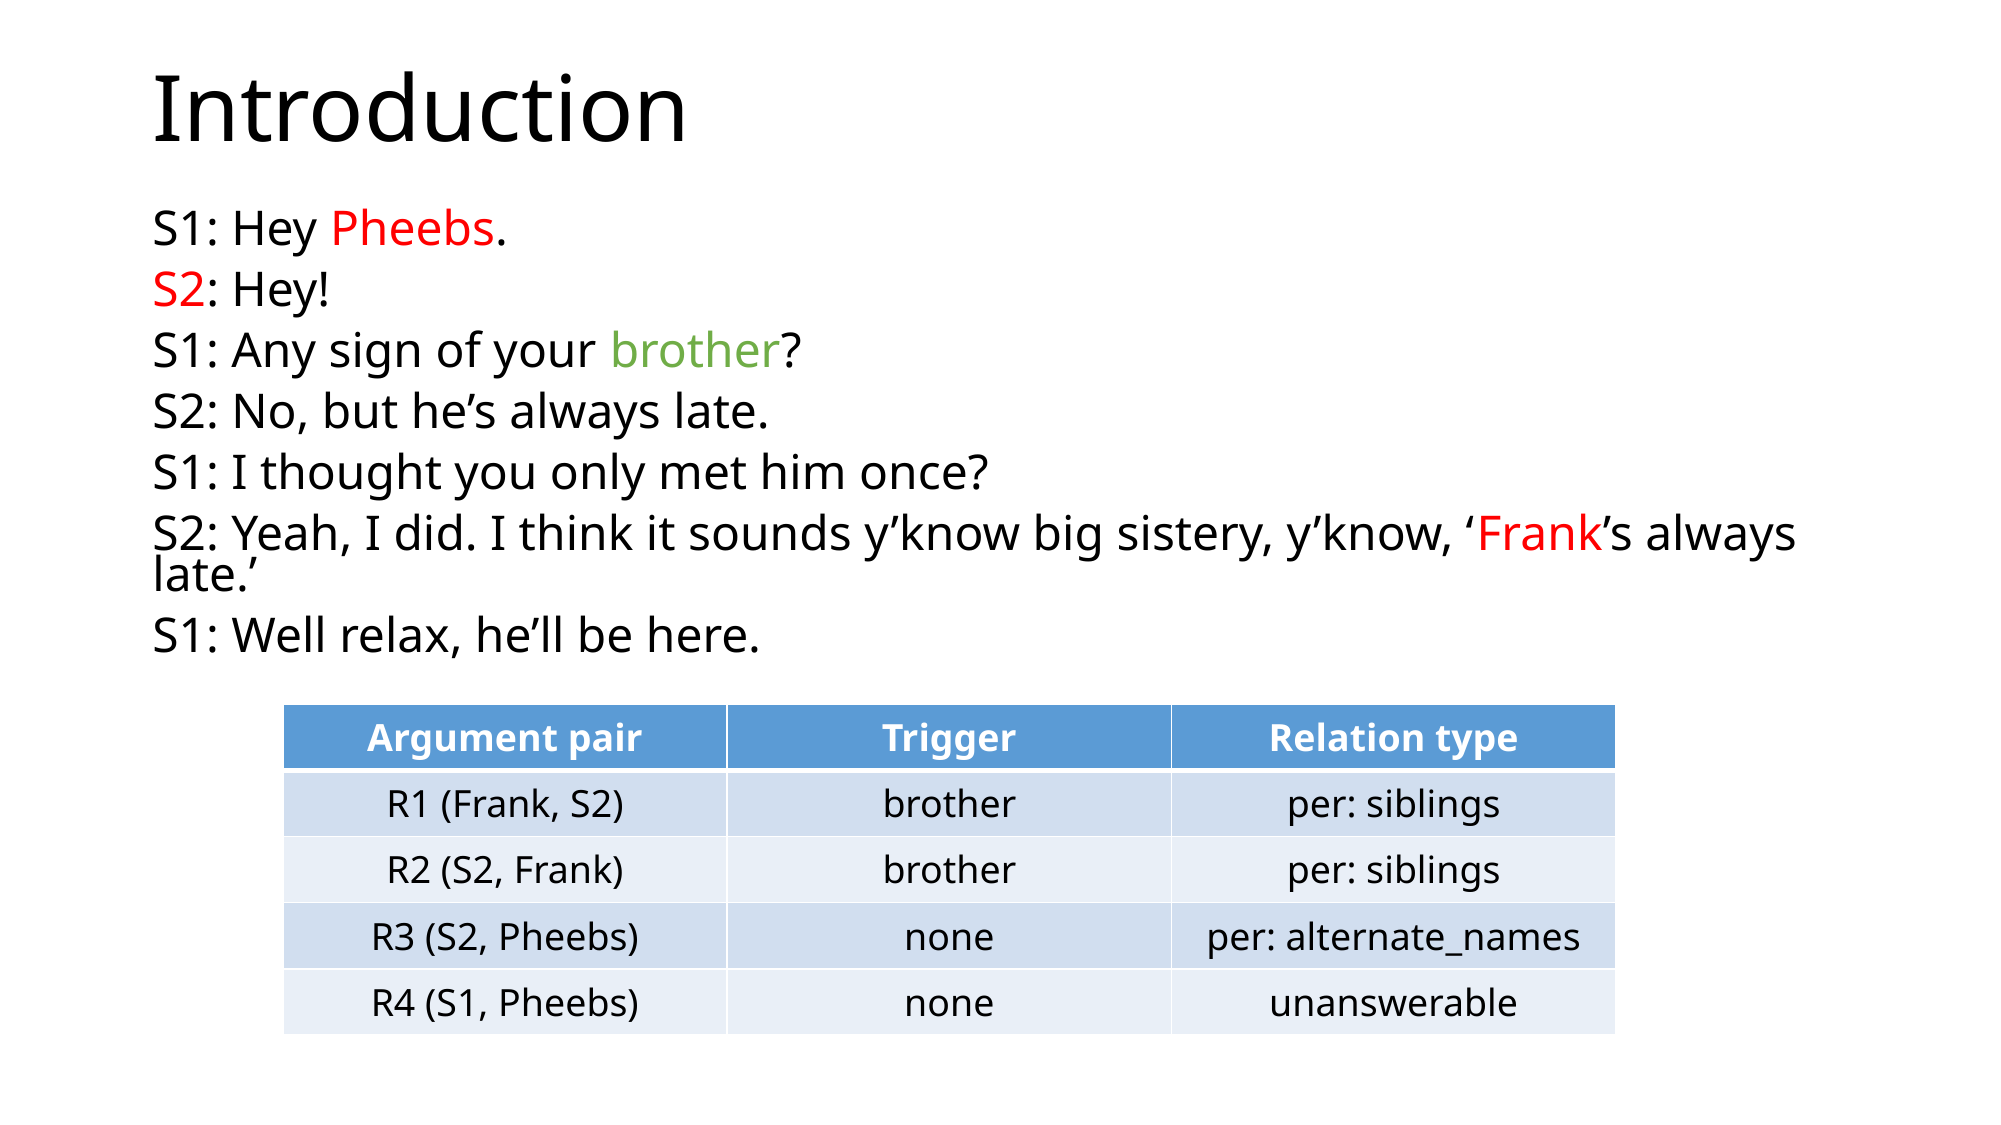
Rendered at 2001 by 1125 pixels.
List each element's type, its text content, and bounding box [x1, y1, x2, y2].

table_cell brother [728, 773, 1171, 836]
table_cell per: siblings [1172, 837, 1615, 902]
table_cell R4 (S1, Pheebs) [284, 970, 726, 1034]
table_cell R3 (S2, Pheebs) [284, 903, 726, 968]
table_cell none [728, 903, 1171, 968]
table_cell R1 (Frank, S2) [284, 773, 726, 836]
table_cell unanswerable [1172, 970, 1615, 1034]
table_cell brother [728, 837, 1171, 902]
table_cell per: siblings [1172, 773, 1615, 836]
table_header Trigger [728, 705, 1171, 768]
title Introduction [137, 43, 1863, 180]
list S1: Hey Pheebs. S2: Hey! S1: Any sign of your brother? S2: No, but he’s always late. S1: I thought you only met him once? S2: Yeah, I did. I think it sounds y’know big sistery, y’know, ‘Frank’s always late.’ S1: Well relax, he’ll be here. [137, 205, 1863, 724]
table_cell R2 (S2, Frank) [284, 837, 726, 902]
table_cell per: alternate_names [1172, 903, 1615, 968]
table_header Argument pair [284, 705, 726, 768]
table_header Relation type [1172, 705, 1615, 768]
table_cell none [728, 970, 1171, 1034]
